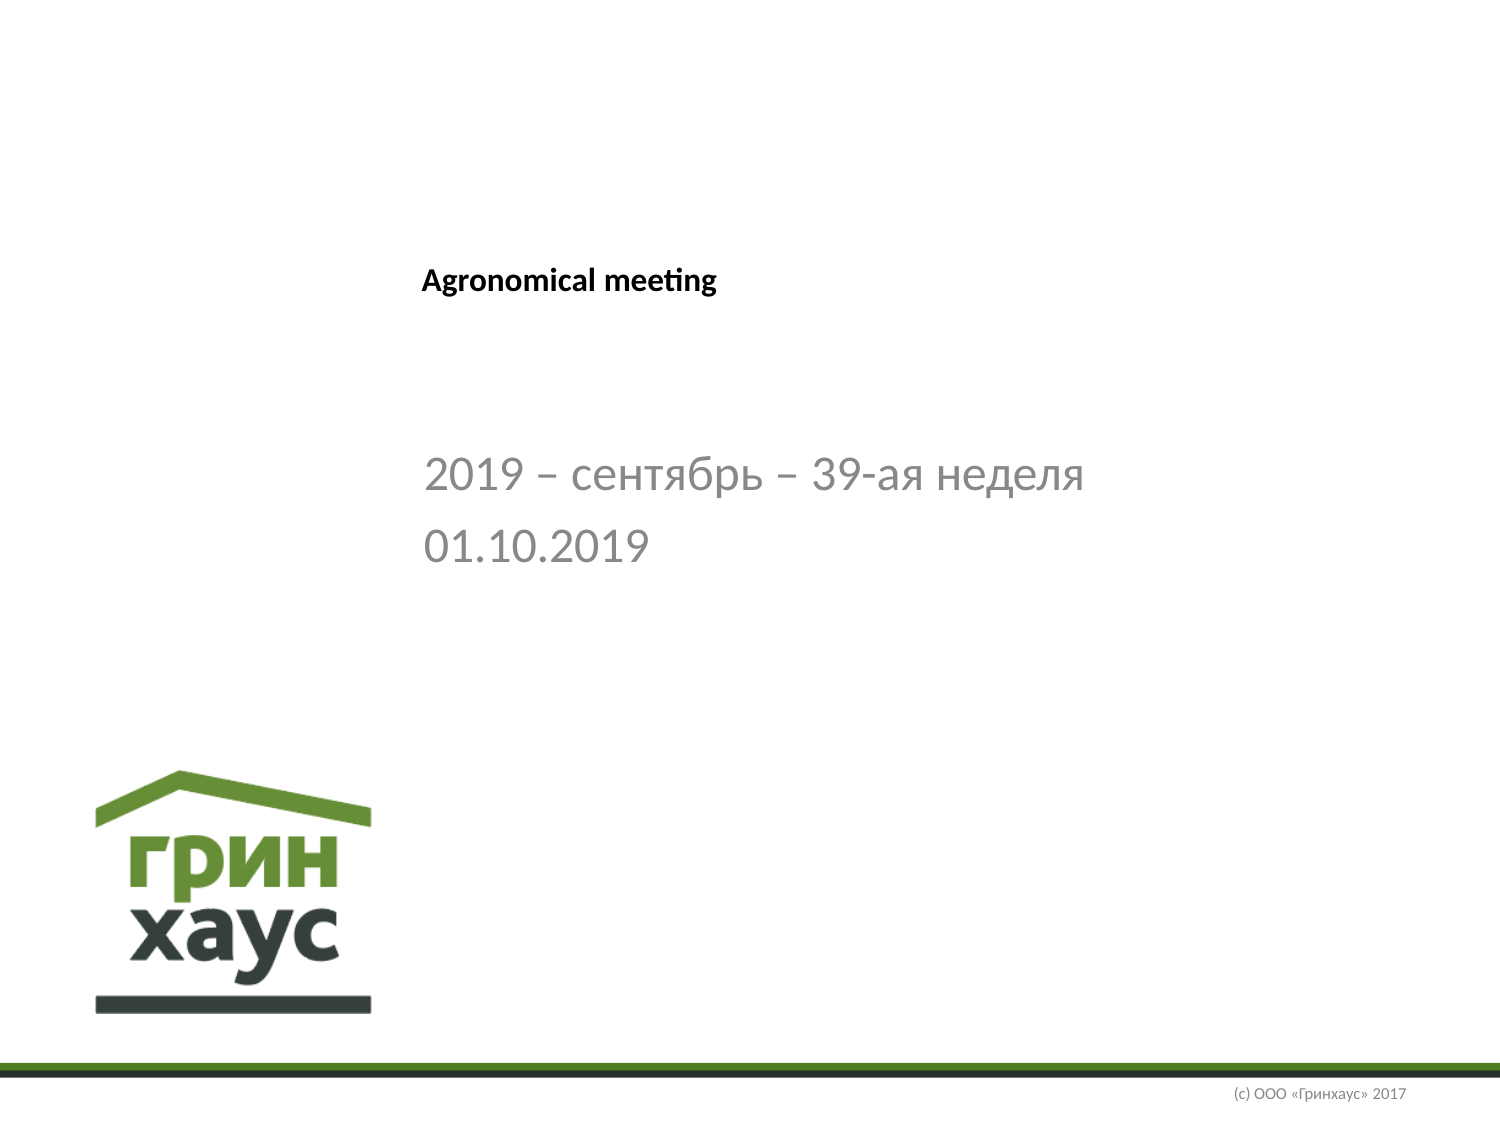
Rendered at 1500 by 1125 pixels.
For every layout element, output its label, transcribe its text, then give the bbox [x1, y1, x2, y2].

text_box (с) ООО «Гринхаус» 2017 [1231, 1080, 1413, 1103]
text_box [95, 770, 372, 1014]
text_box 2019 – сентябрь – 39-ая неделя 01.10.2019 [421, 426, 1091, 573]
title Agronomical meeting [421, 256, 1148, 446]
